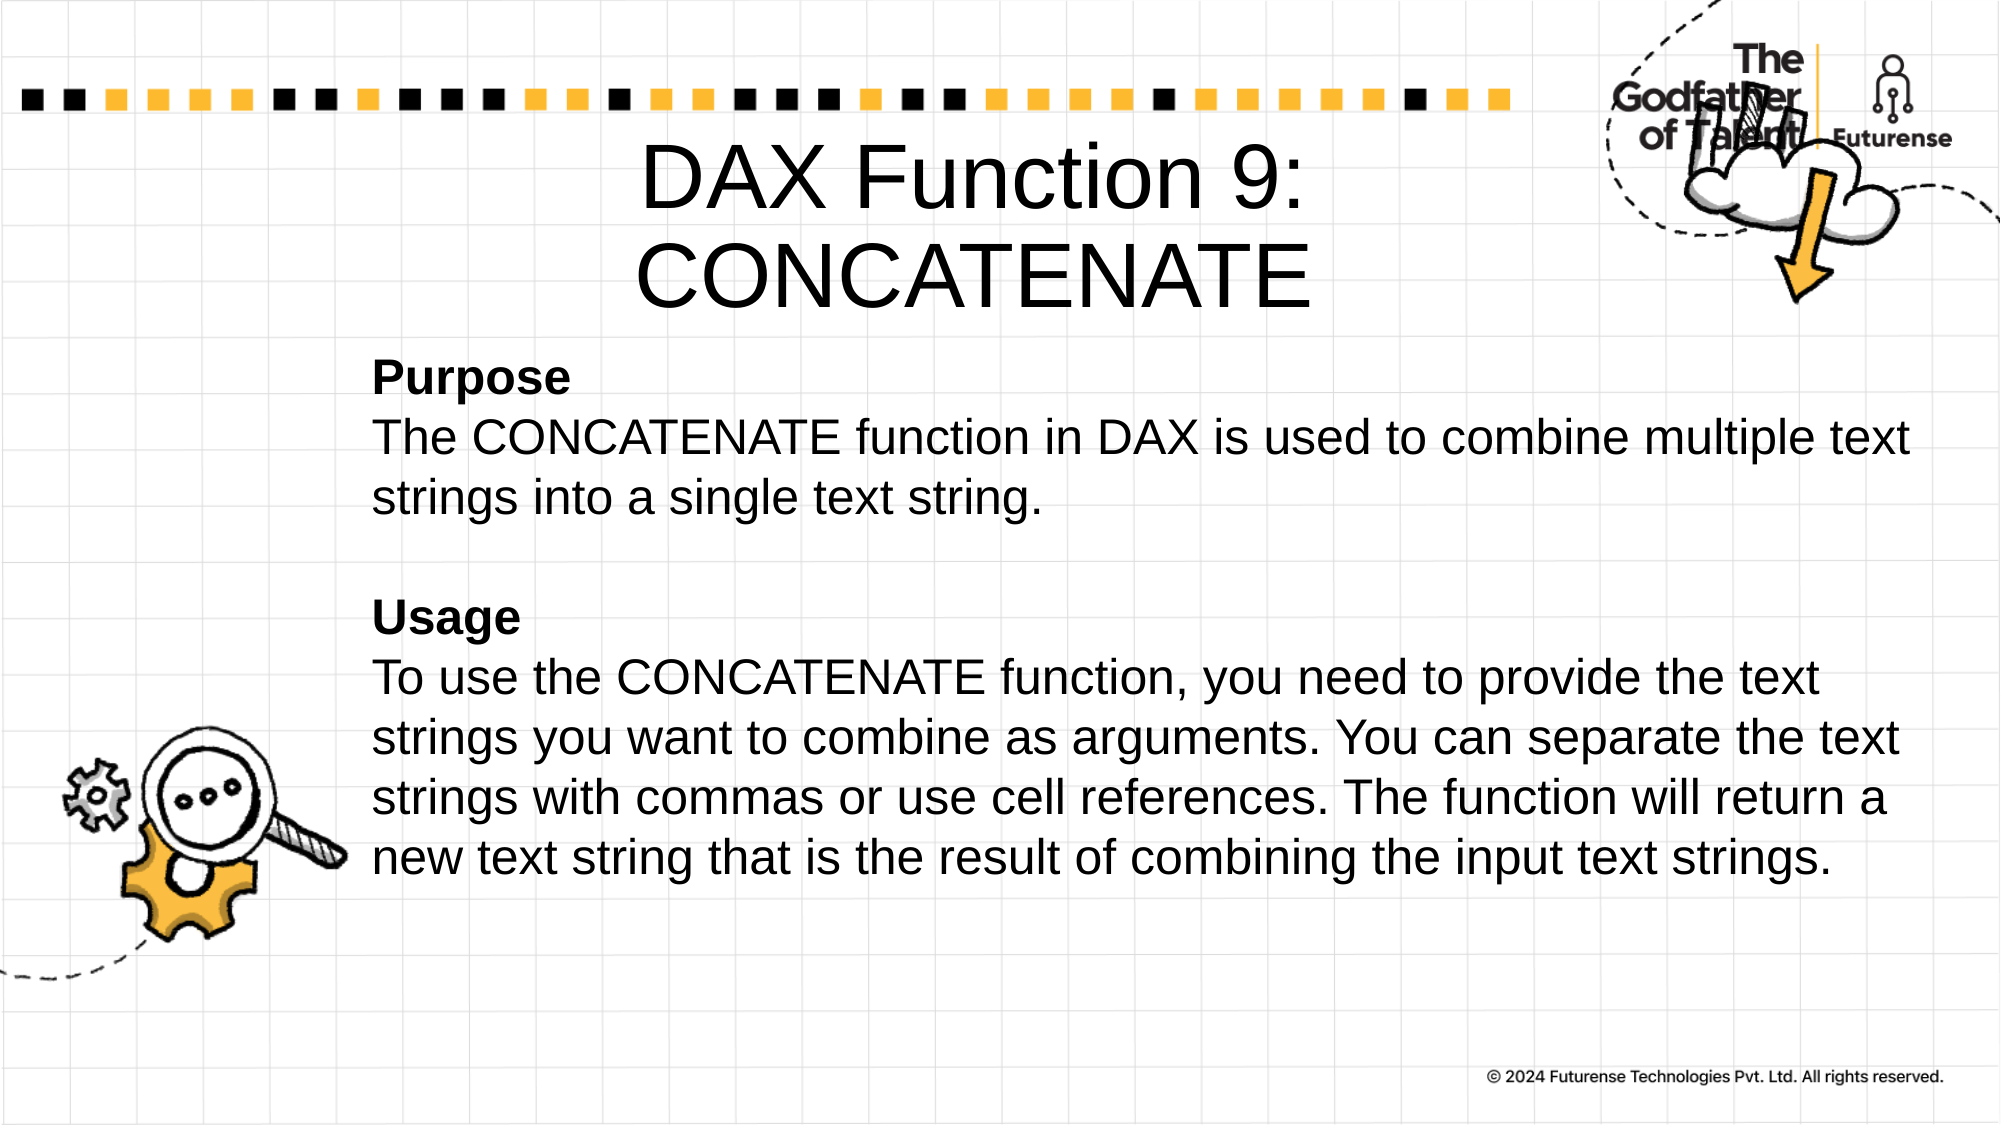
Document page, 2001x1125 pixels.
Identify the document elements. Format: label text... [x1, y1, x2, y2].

text_box Purpose The CONCATENATE function in DAX is used to combine multiple text strings into a single text string. Usage To use the CONCATENATE function, you need to provide the text strings you want to combine as arguments. You can separate the text strings with commas or use cell references. The function will return a new text string that is the result of combining the input text strings. [356, 337, 1940, 893]
title DAX Function 9: CONCATENATE [357, 119, 1592, 337]
picture [0, 0, 2001, 1125]
